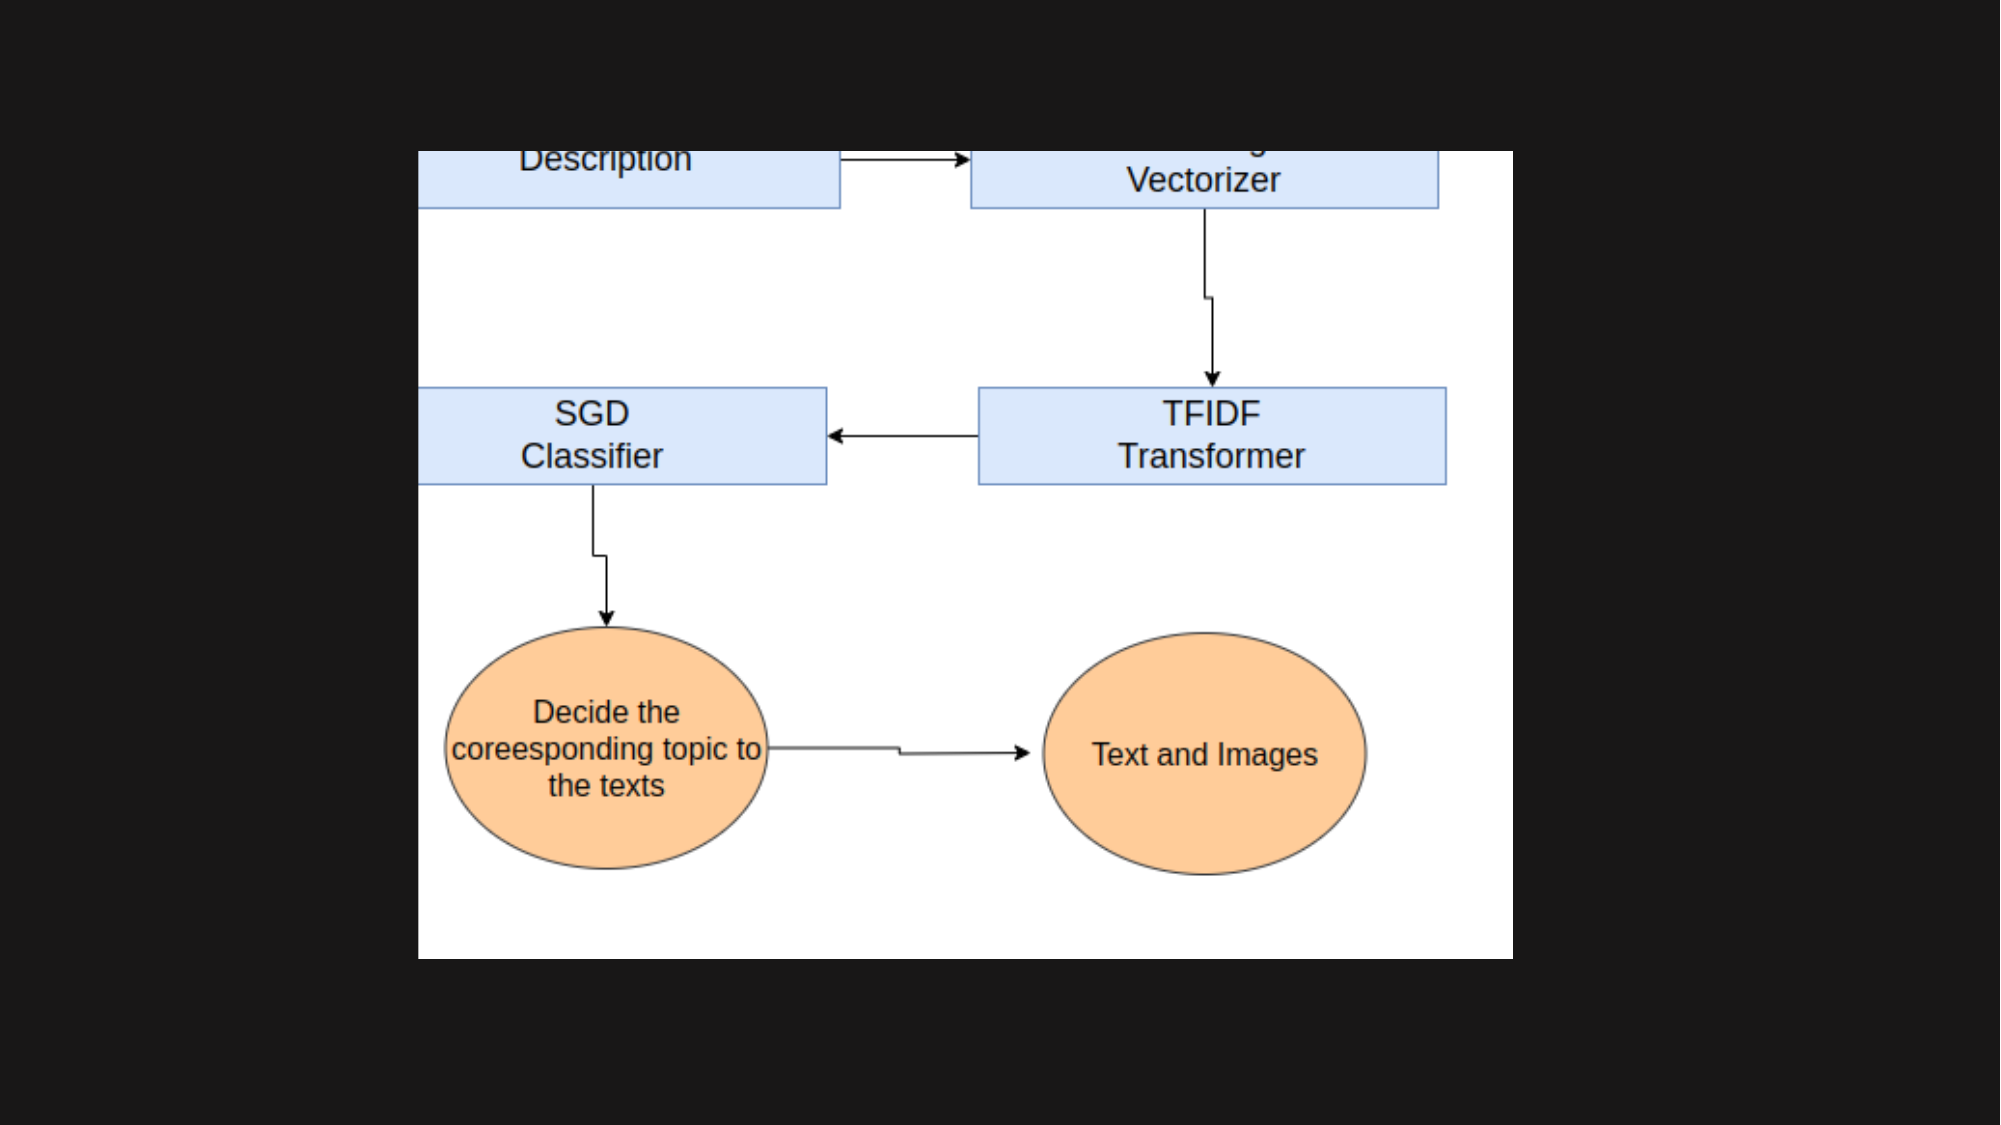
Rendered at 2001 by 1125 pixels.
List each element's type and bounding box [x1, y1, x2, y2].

picture [418, 151, 1627, 1082]
